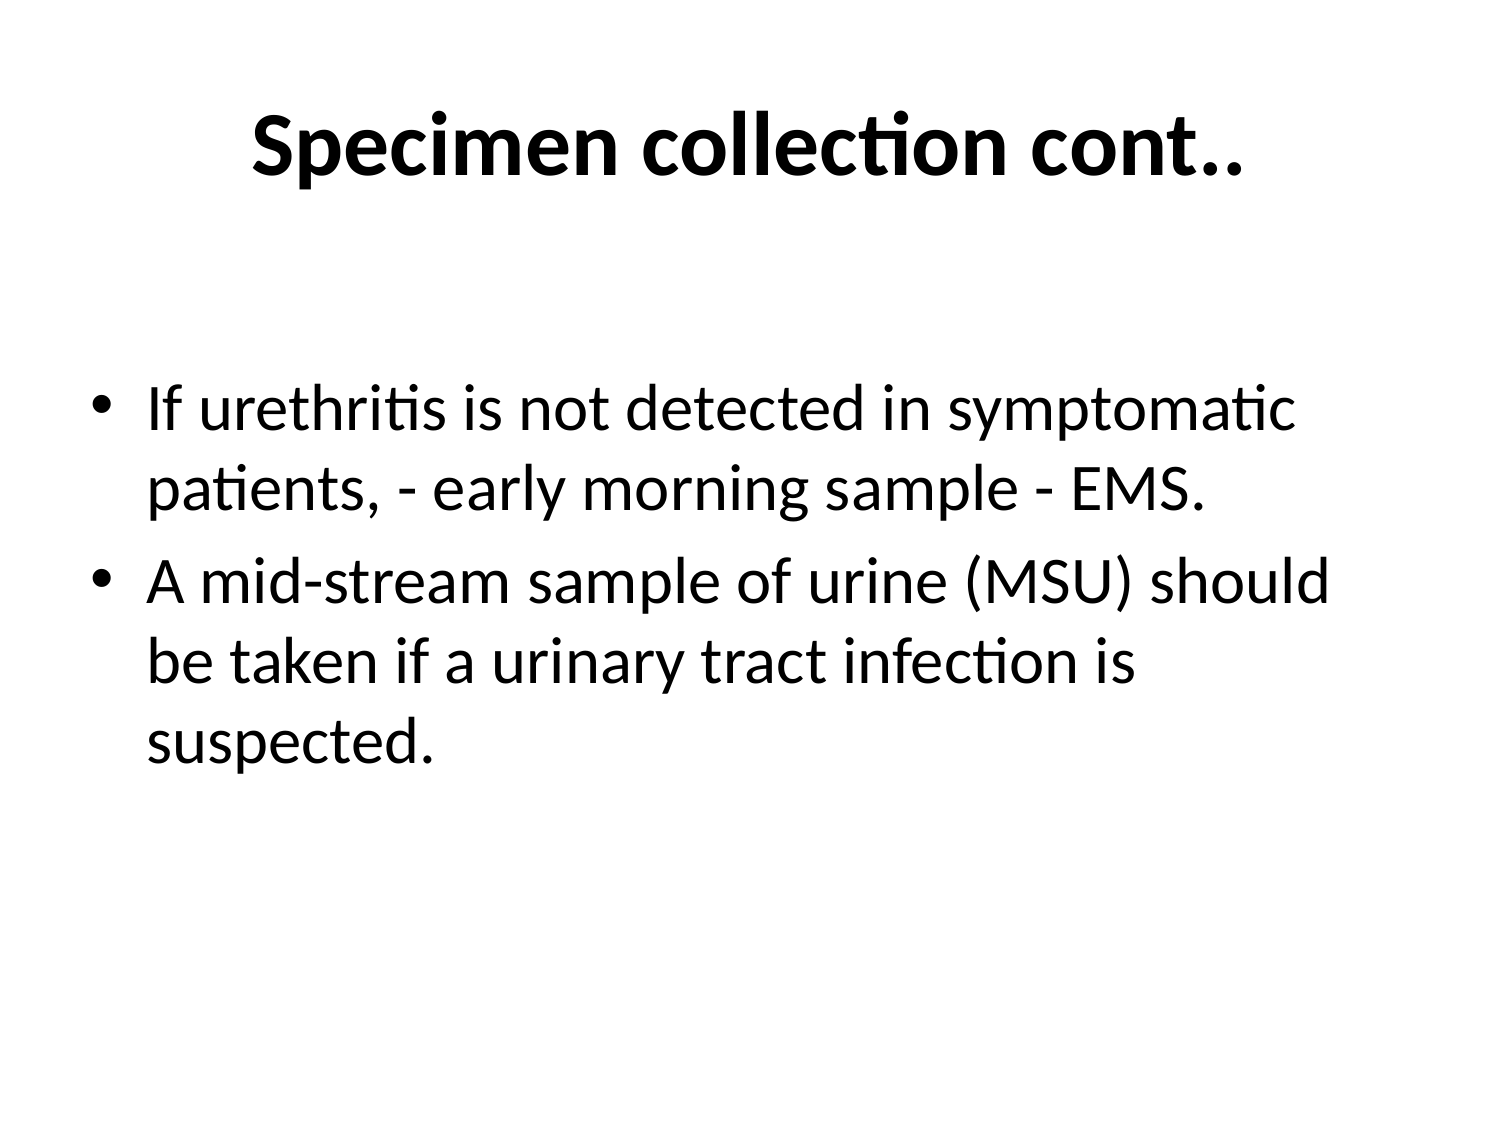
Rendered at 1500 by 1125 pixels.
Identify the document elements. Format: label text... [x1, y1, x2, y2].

list If urethritis is not detected in symptomatic patients, - early morning sample - EMS. A mid-stream sample of urine (MSU) should be taken if a urinary tract infection is suspected. [75, 262, 1425, 1005]
title Specimen collection cont.. [75, 45, 1425, 233]
